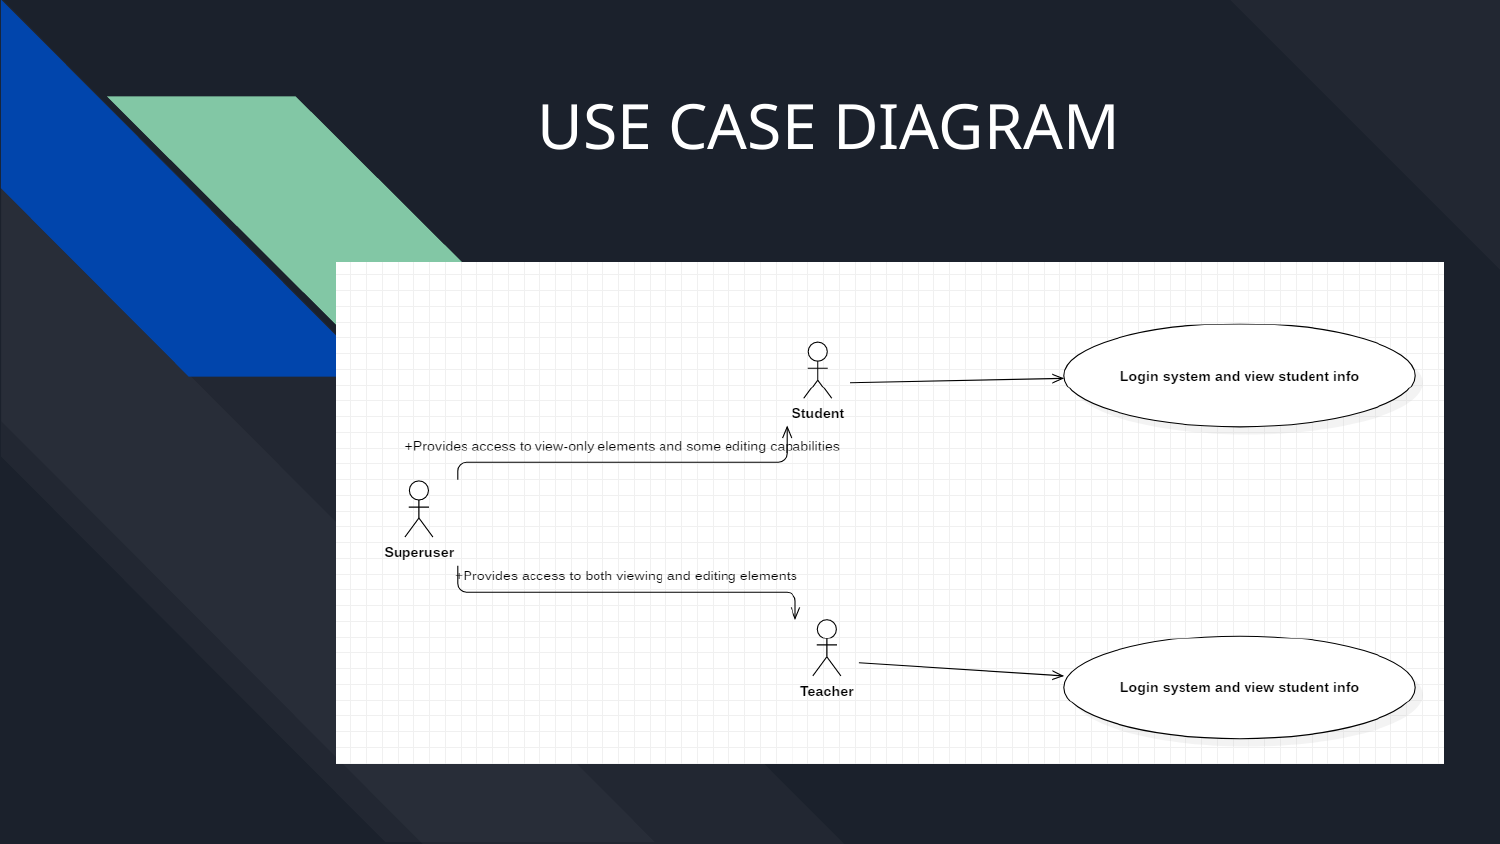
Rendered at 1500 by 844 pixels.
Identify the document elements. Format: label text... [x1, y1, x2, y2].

picture [336, 262, 1444, 765]
title USE CASE DIAGRAM [522, 72, 1500, 332]
